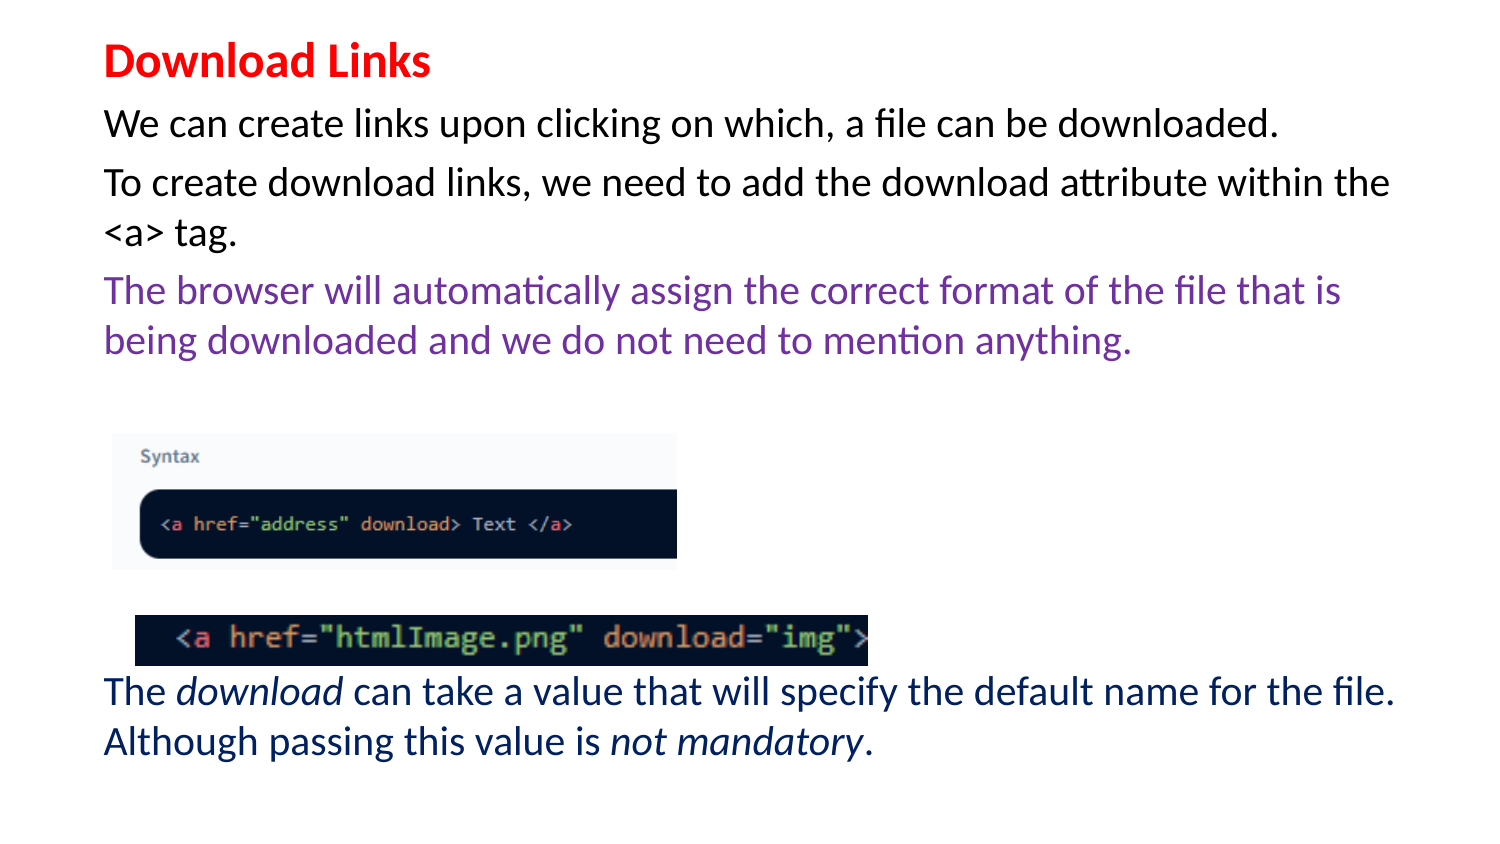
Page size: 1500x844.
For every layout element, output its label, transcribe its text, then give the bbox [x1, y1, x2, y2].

picture [111, 433, 677, 570]
list Download Links We can create links upon clicking on which, a file can be downloaded. To create download links, we need to add the download attribute within the <a> tag. The browser will automatically assign the correct format of the file that is being downloaded and we do not need to mention anything. The download can take a value that will specify the default name for the file. Although passing this value is not mandatory. [88, 20, 1439, 818]
picture [135, 615, 869, 666]
